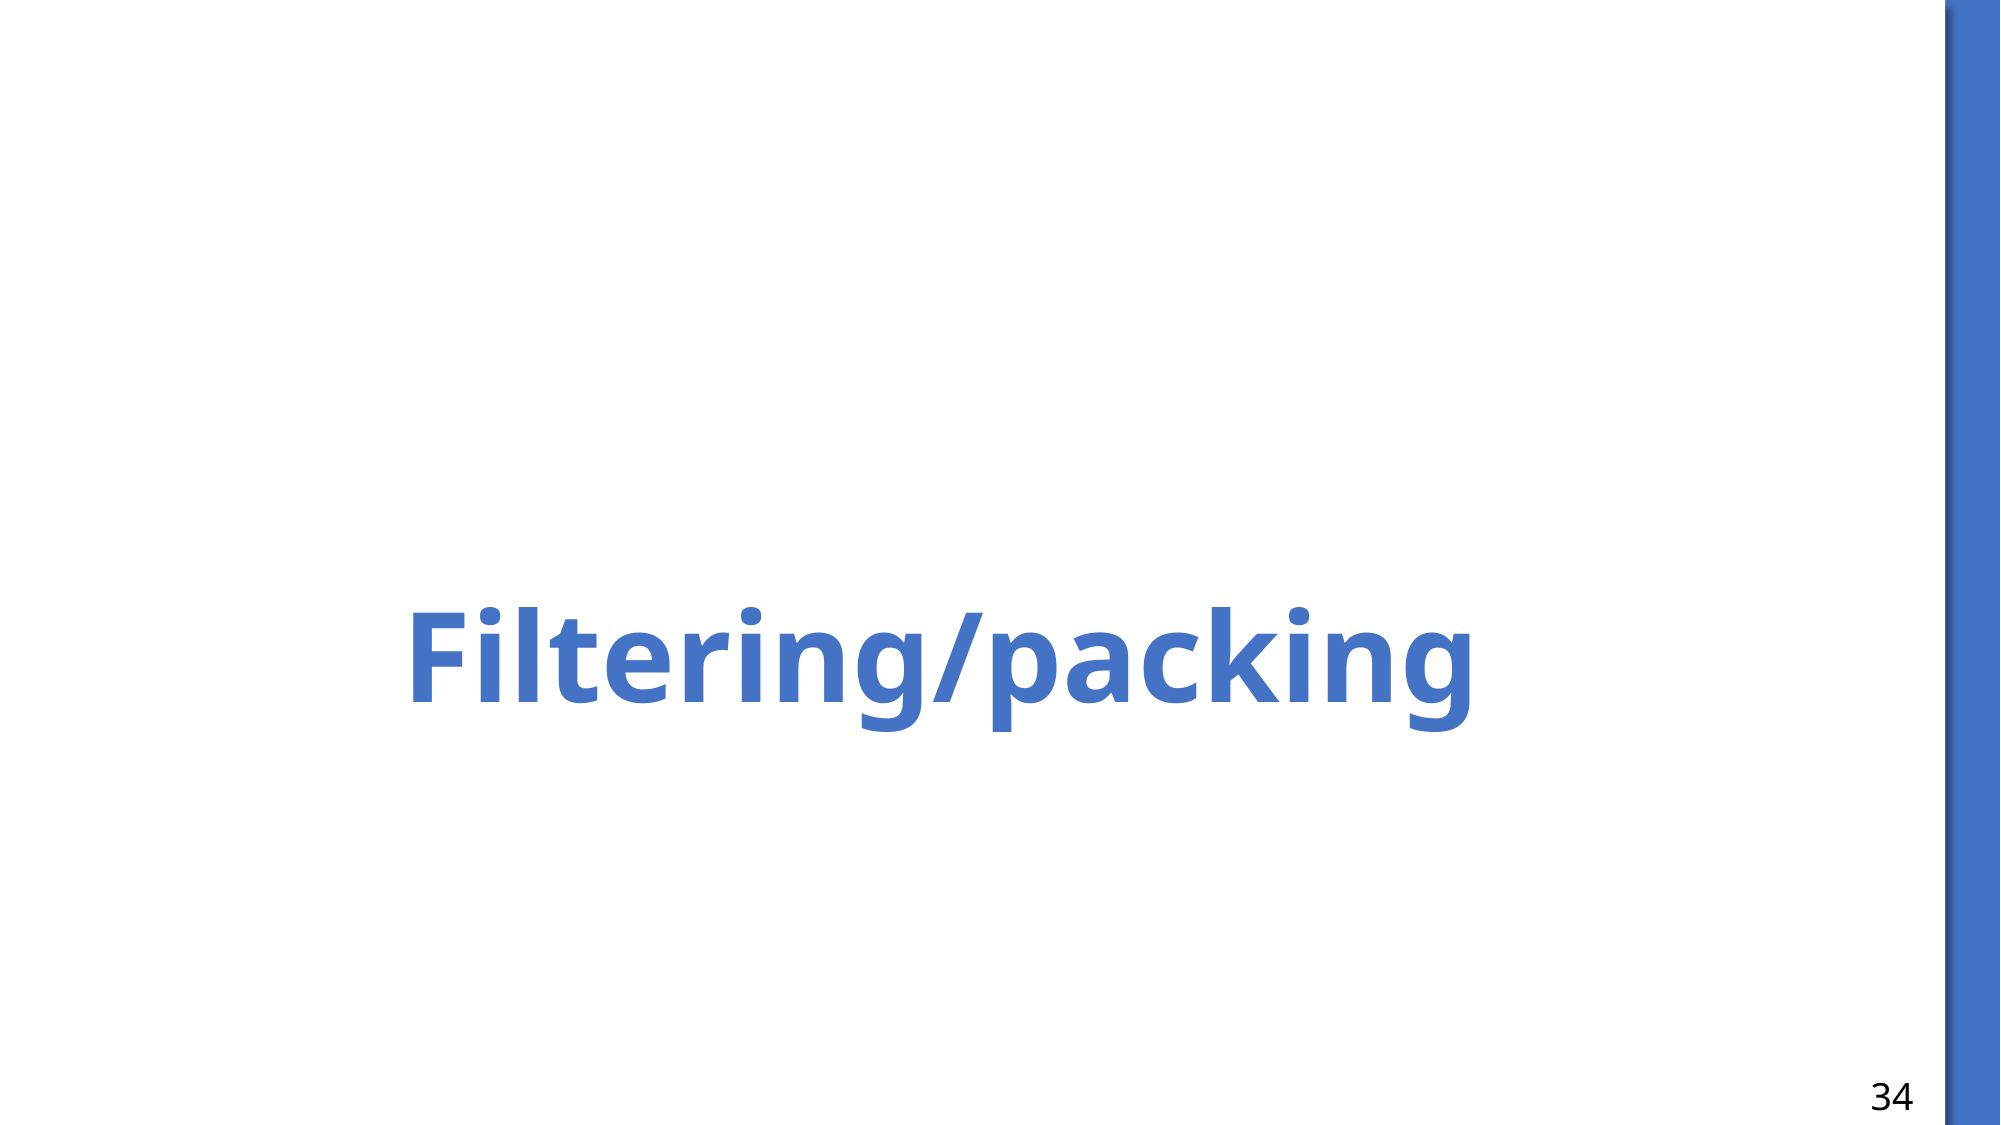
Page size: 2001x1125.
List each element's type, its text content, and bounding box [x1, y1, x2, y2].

slide_number 34 [1855, 1065, 1985, 1125]
title Filtering/packing [83, 24, 1800, 738]
